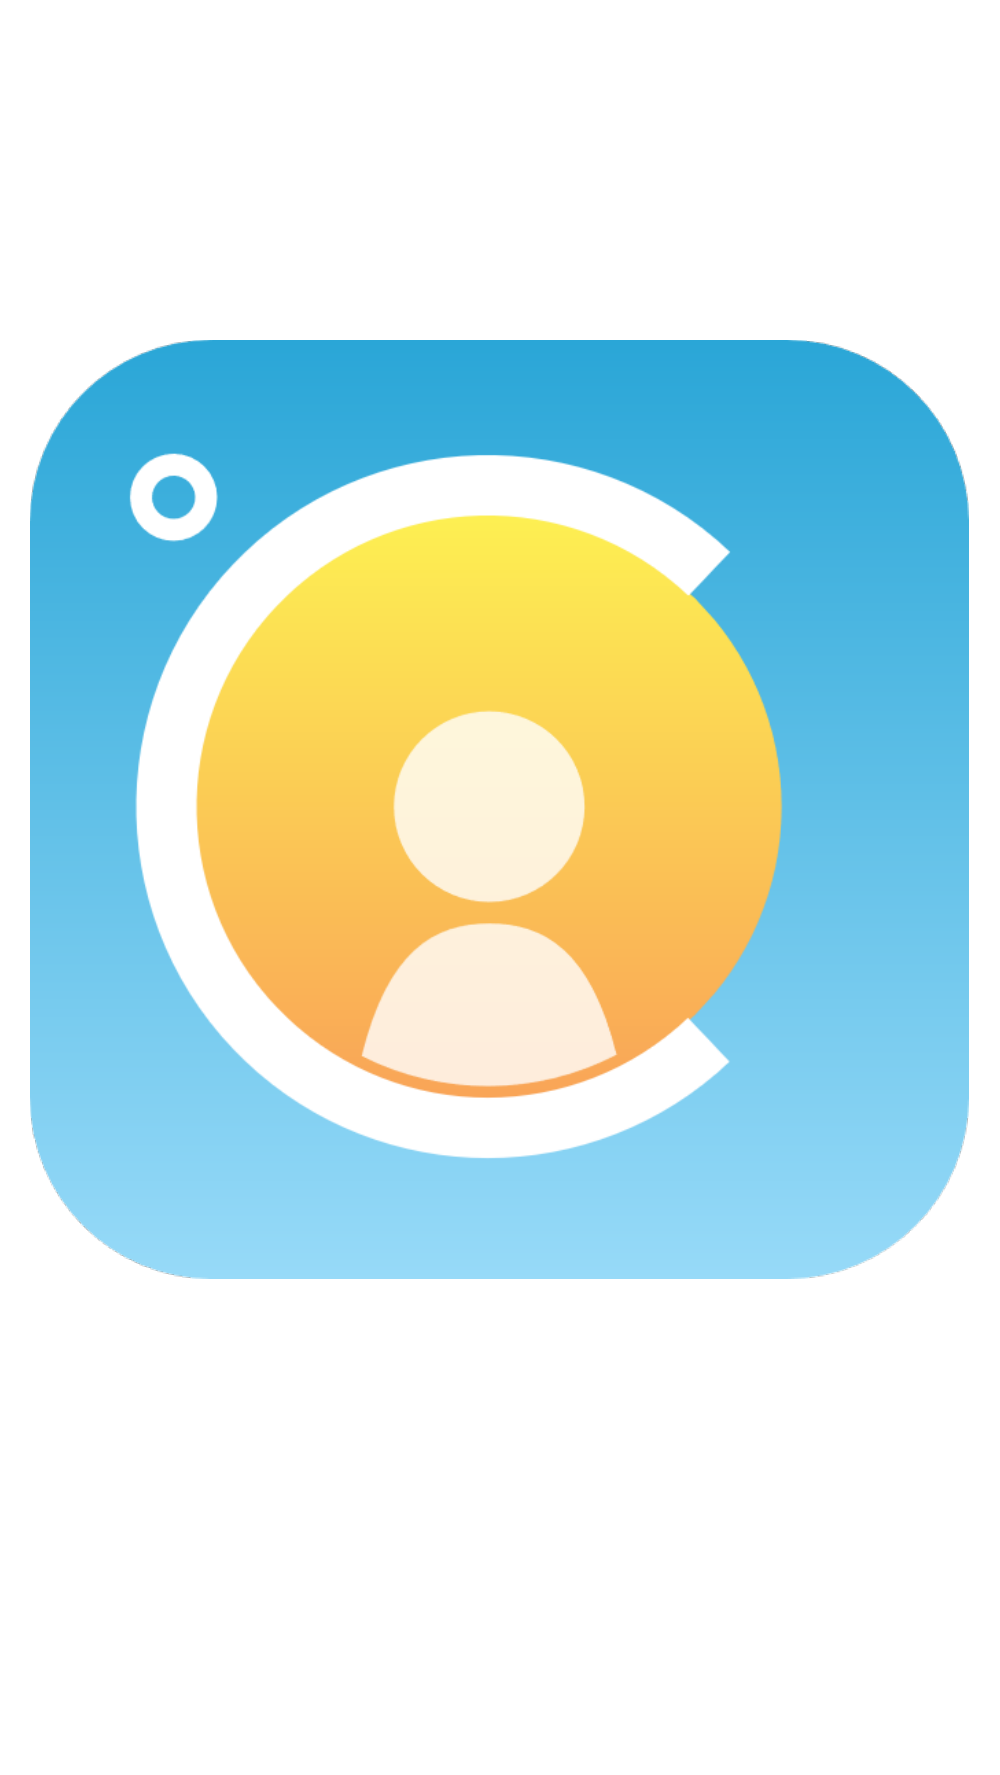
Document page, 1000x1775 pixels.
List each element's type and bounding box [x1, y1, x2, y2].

picture [30, 340, 969, 1279]
